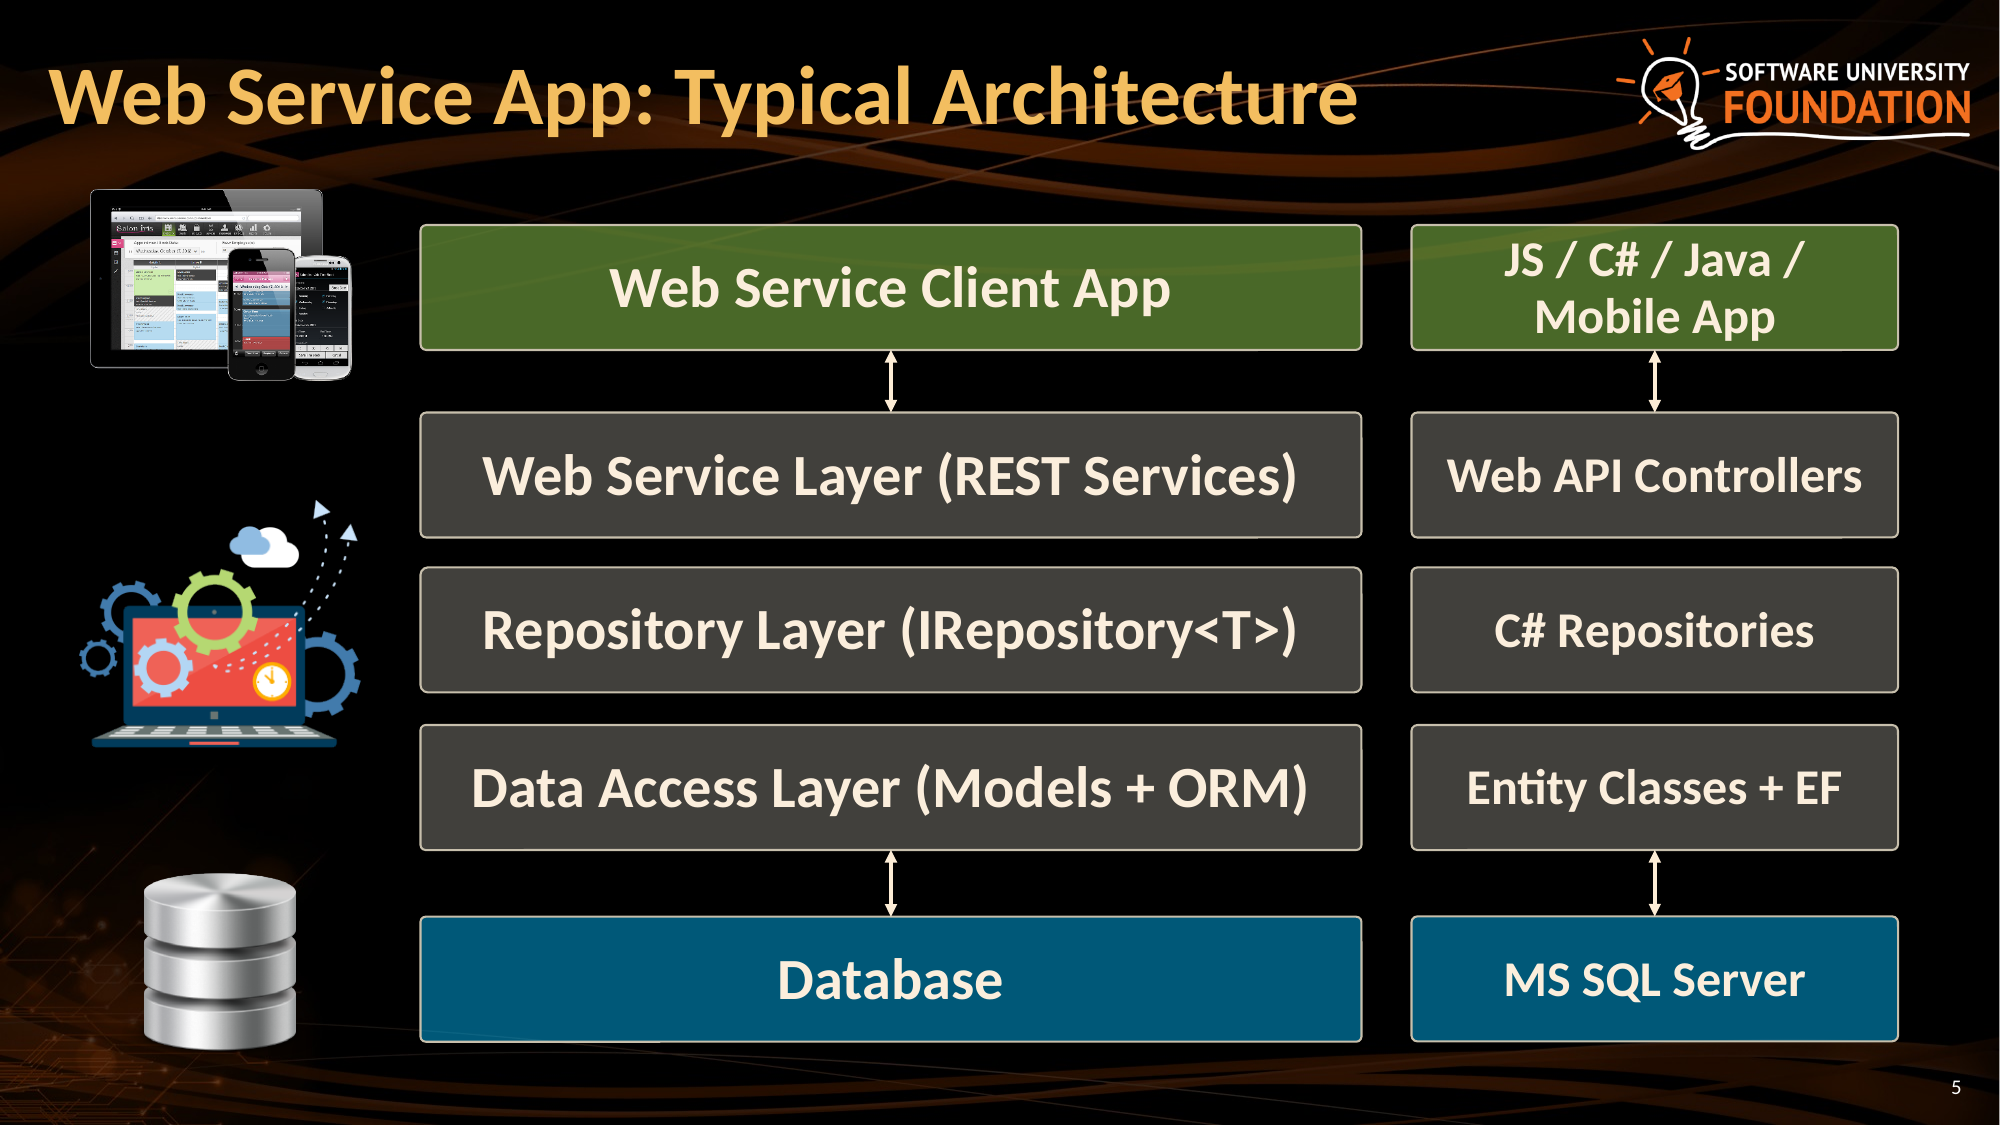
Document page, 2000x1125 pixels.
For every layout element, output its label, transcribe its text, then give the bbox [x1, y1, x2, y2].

text_box Web API Controllers [1411, 412, 1899, 538]
text_box Web Service Client App [420, 224, 1362, 351]
title Web Service App: Typical Architecture [30, 6, 1602, 189]
text_box C# Repositories [1411, 567, 1899, 693]
text_box Repository Layer (IRepository<T>) [420, 567, 1362, 693]
text_box Web Service Layer (REST Services) [420, 412, 1362, 538]
text_box MS SQL Server [1411, 916, 1899, 1042]
text_box Data Access Layer (Models + ORM) [420, 725, 1362, 851]
text_box JS / C# / Java / Mobile App [1411, 224, 1899, 351]
slide_number 5 [1897, 1070, 1968, 1103]
text_box Database [420, 916, 1362, 1042]
picture [0, 0, 2000, 1125]
text_box Entity Classes + EF [1411, 725, 1899, 851]
